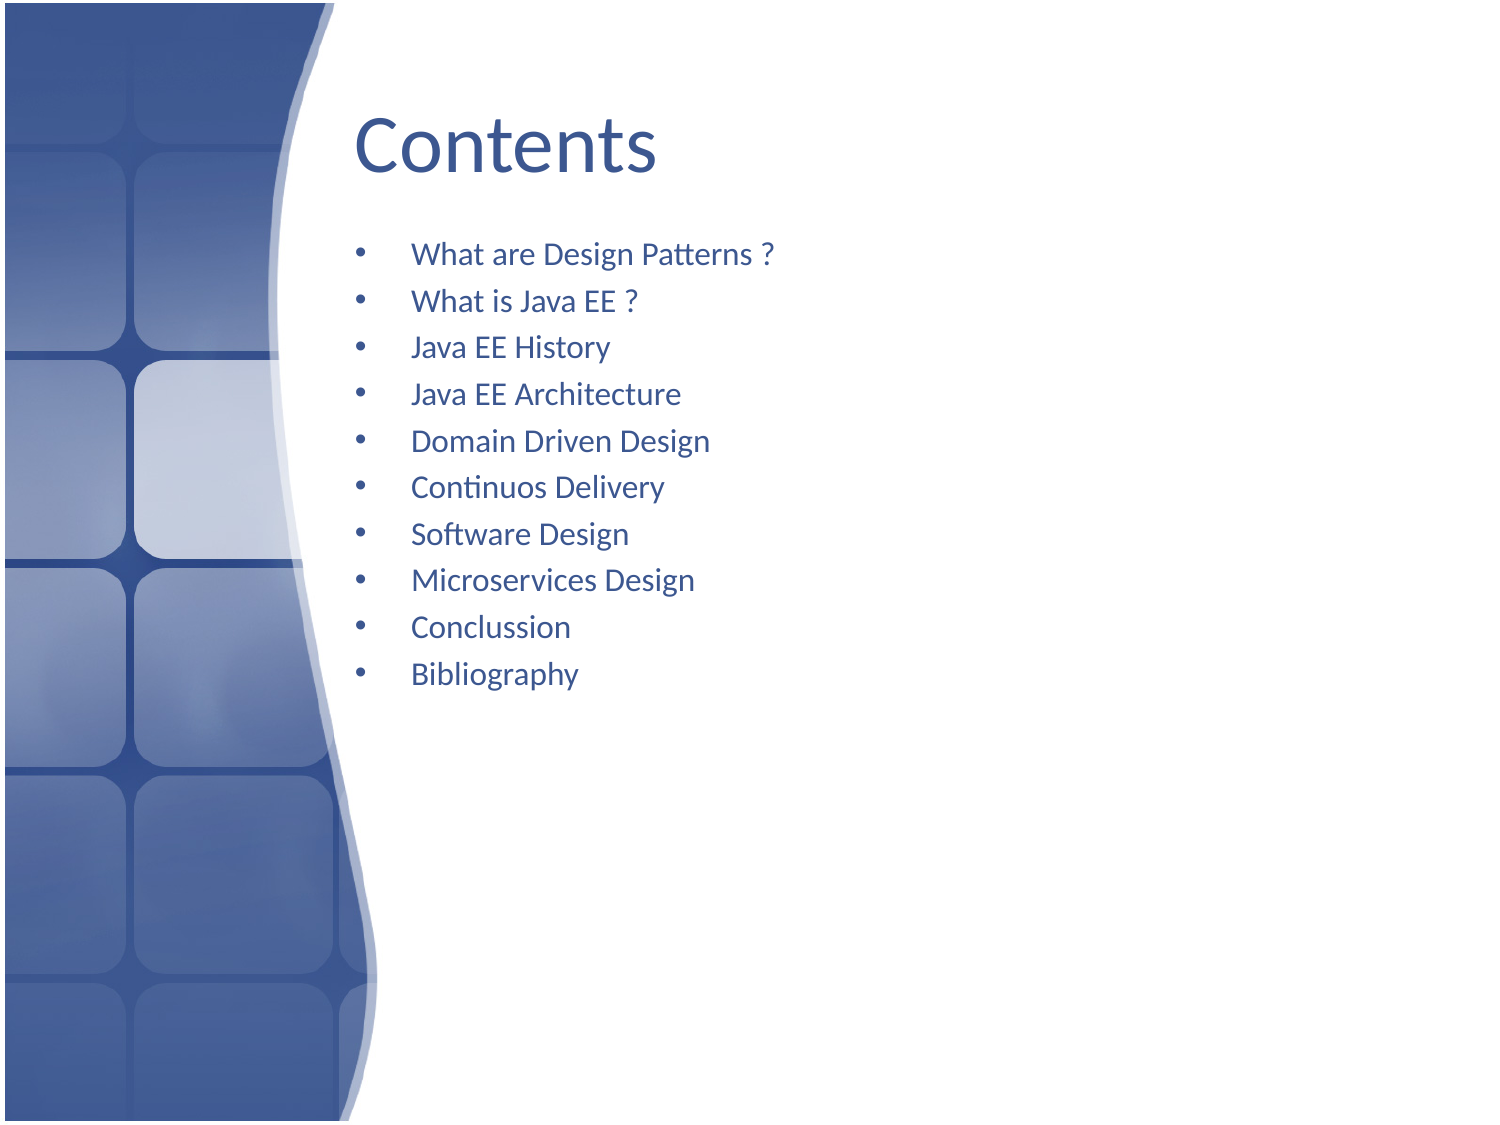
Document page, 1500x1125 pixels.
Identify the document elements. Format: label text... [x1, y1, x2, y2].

title Contents [339, 44, 1426, 224]
list What are Design Patterns ? What is Java EE ? Java EE History Java EE Architecture Domain Driven Design Continuos Delivery Software Design Microservices Design Conclussion Bibliography [339, 224, 1426, 1051]
picture [0, 0, 1500, 1125]
